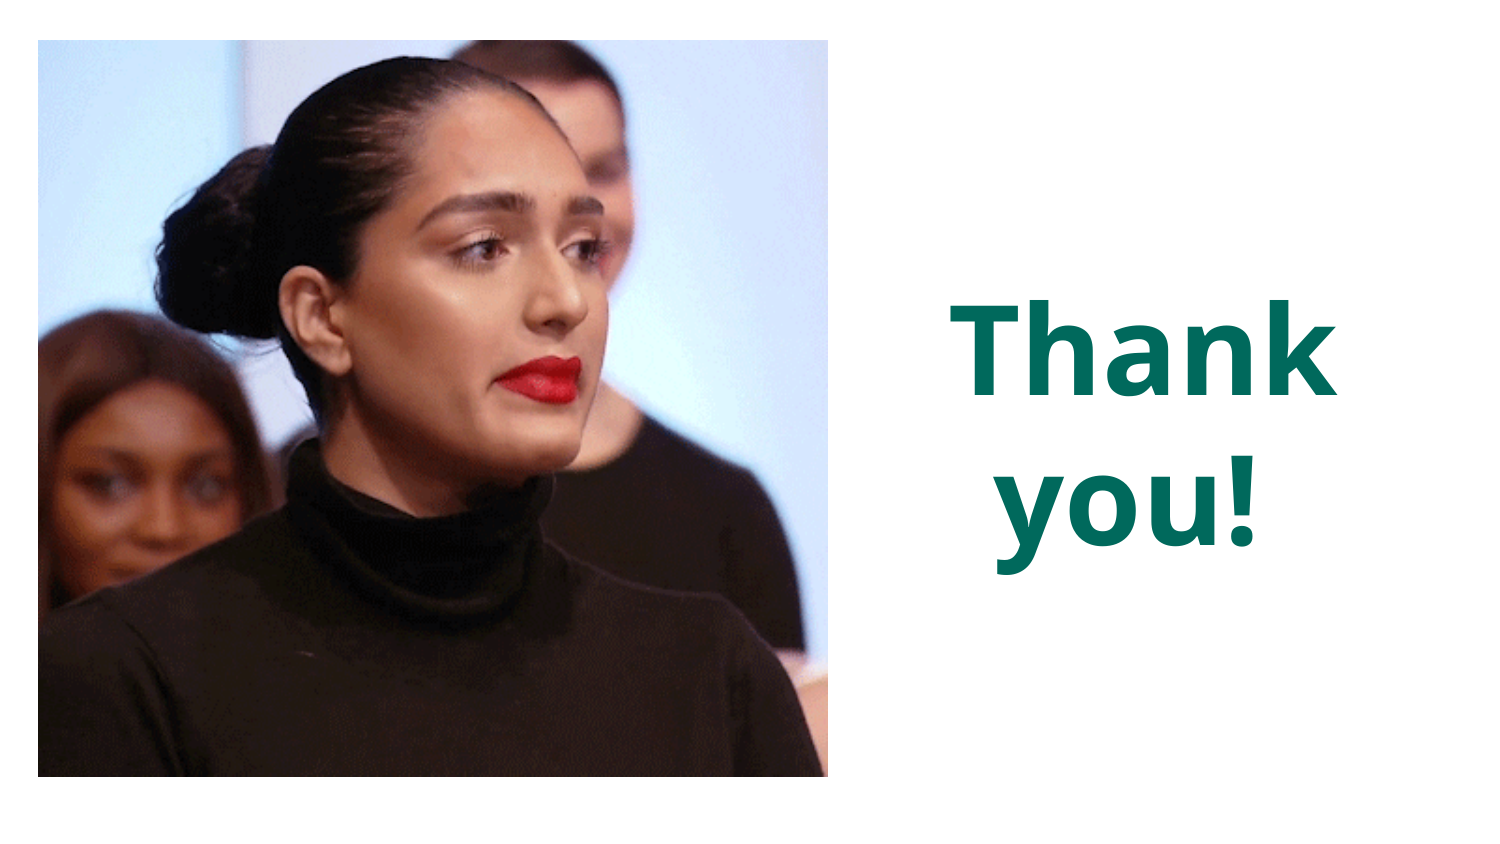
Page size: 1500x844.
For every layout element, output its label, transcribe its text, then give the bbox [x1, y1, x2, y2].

text_box Thank you! [879, 255, 1407, 367]
picture [38, 40, 829, 778]
